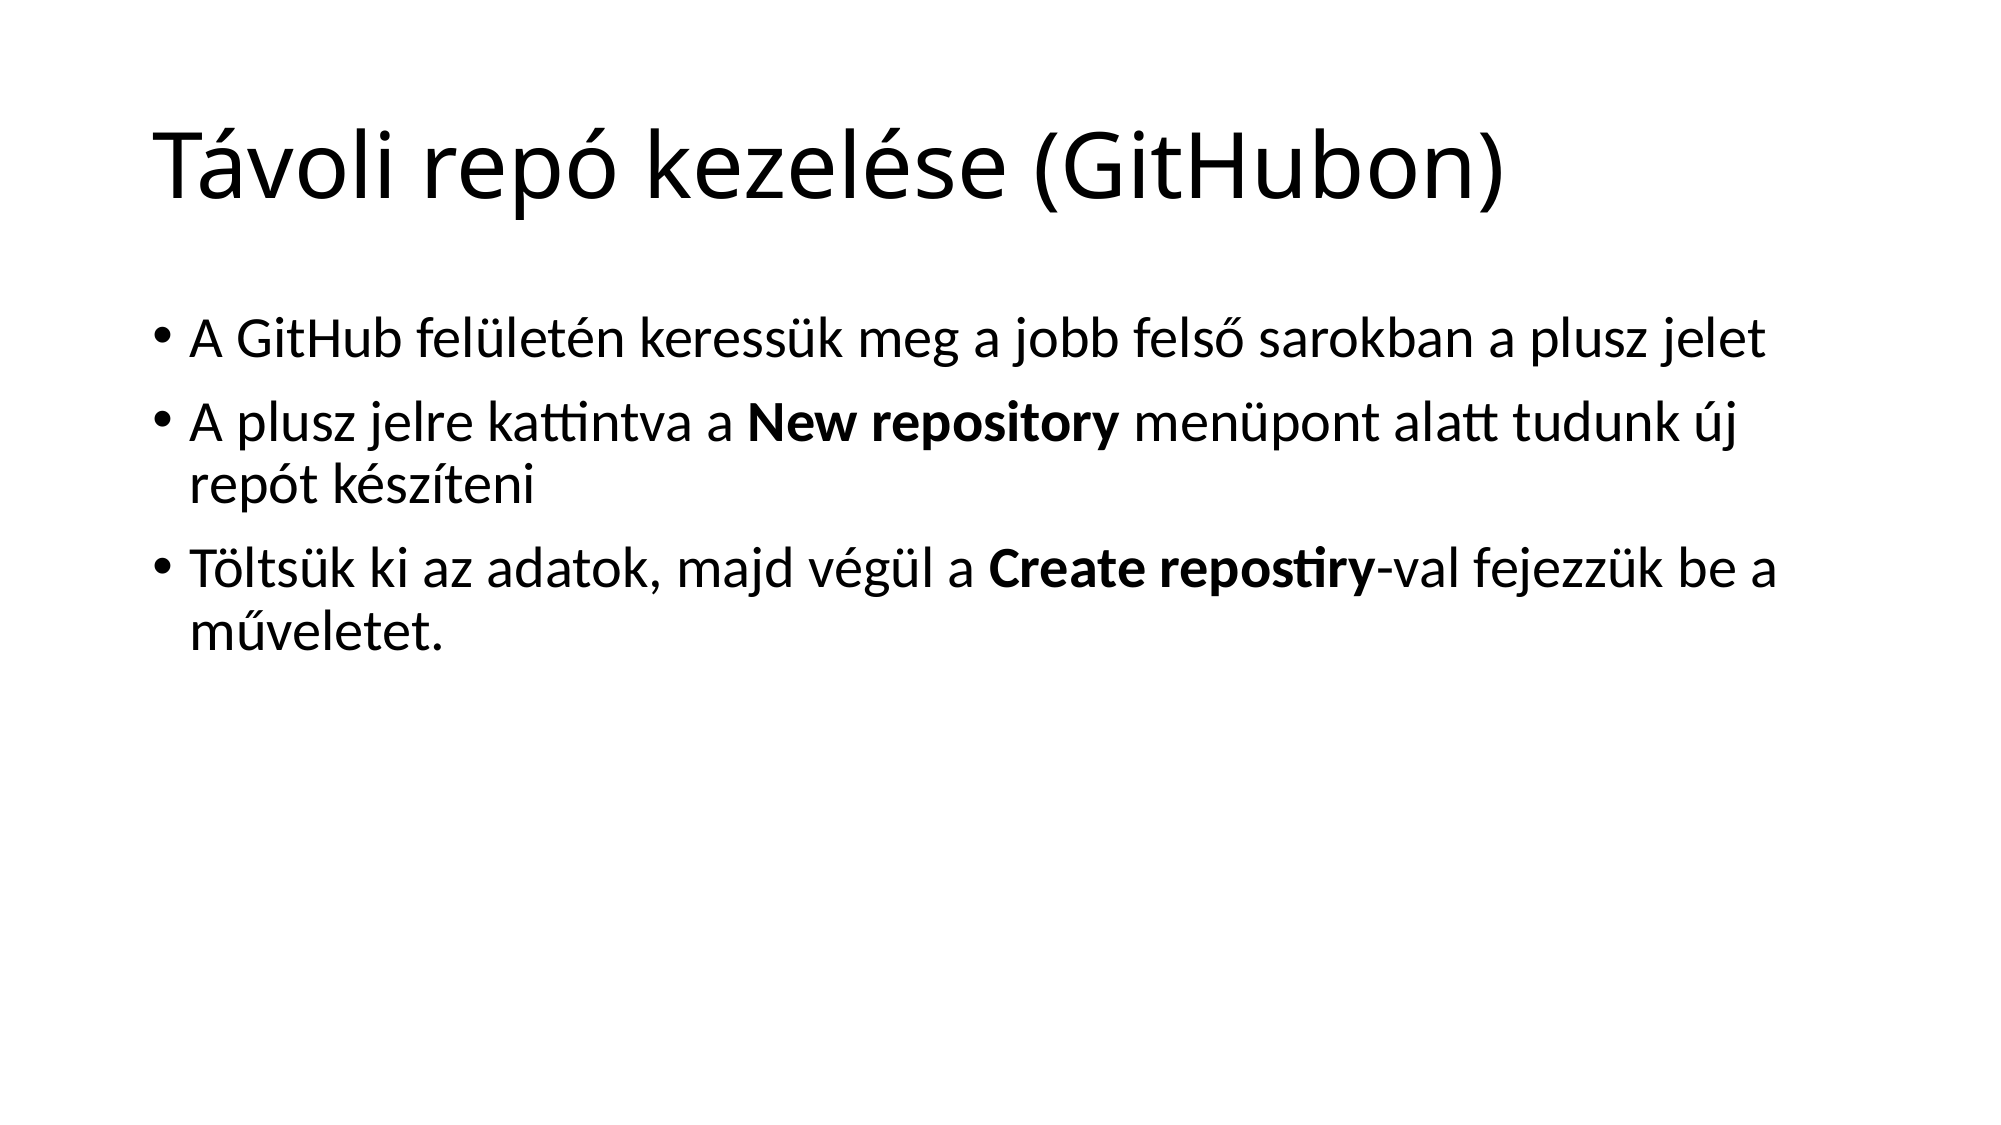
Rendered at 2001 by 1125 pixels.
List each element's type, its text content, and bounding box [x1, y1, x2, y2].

title Távoli repó kezelése (GitHubon) [137, 59, 1863, 278]
list A GitHub felületén keressük meg a jobb felső sarokban a plusz jelet A plusz jelre kattintva a New repository menüpont alatt tudunk új repót készíteni Töltsük ki az adatok, majd végül a Create repostiry-val fejezzük be a műveletet. [137, 299, 1863, 1014]
